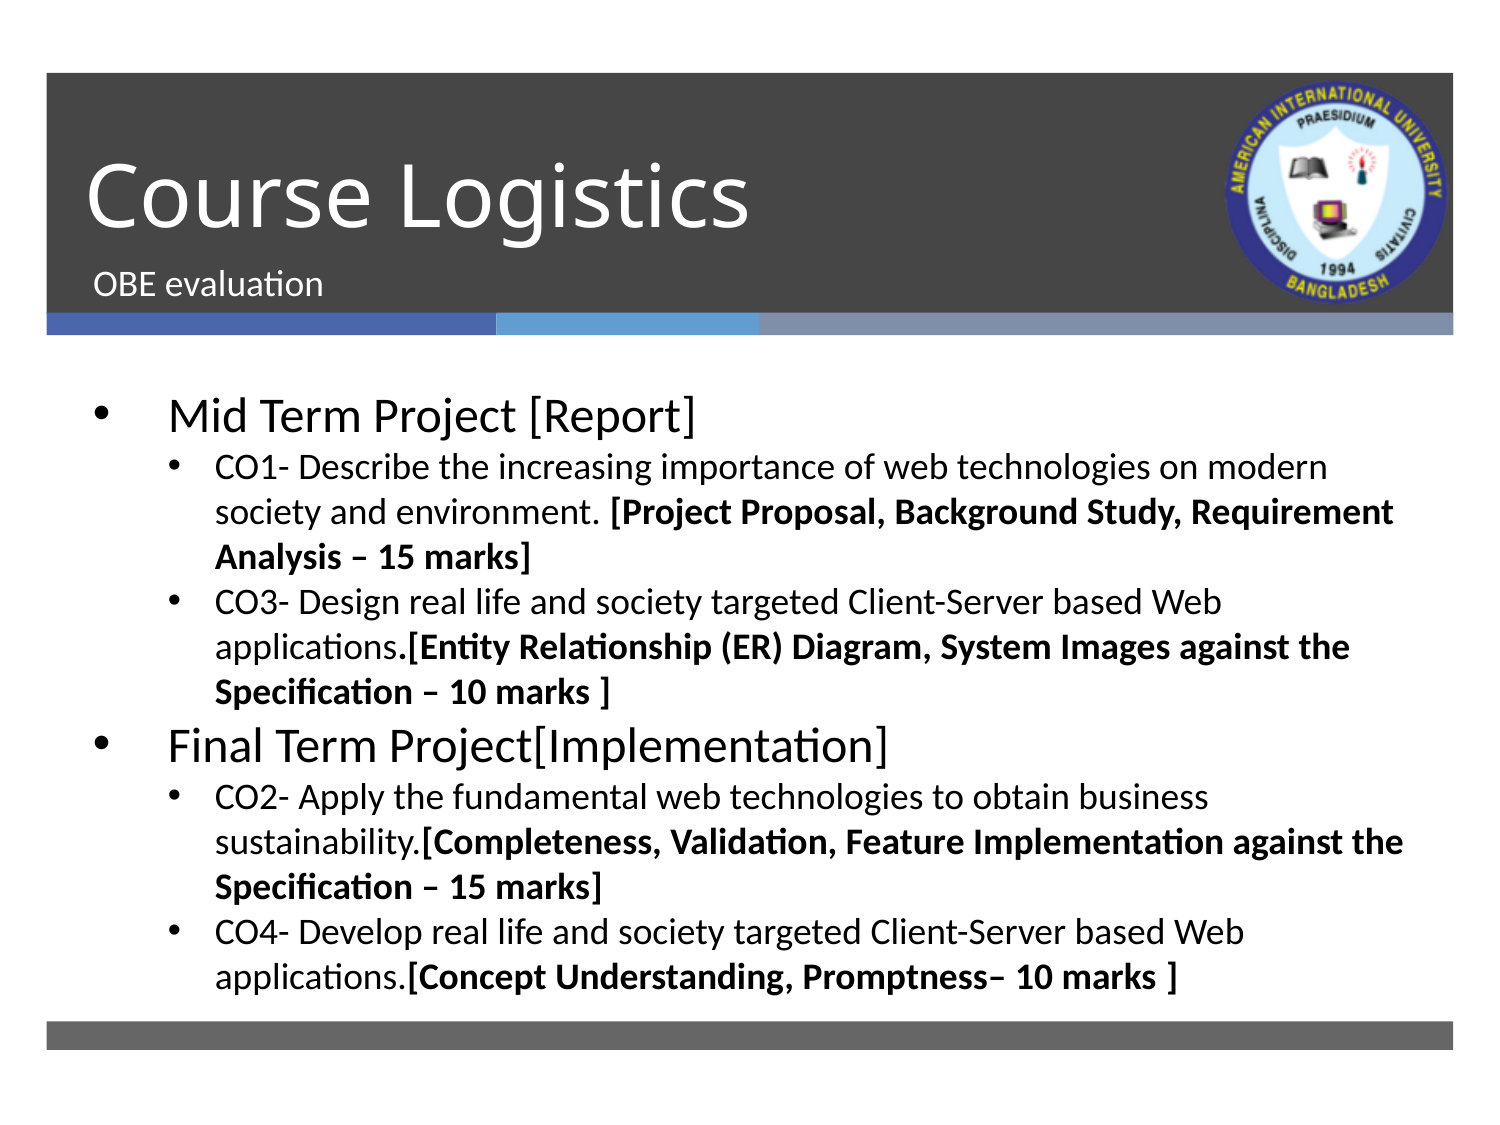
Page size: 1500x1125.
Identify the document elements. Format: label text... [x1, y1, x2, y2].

subtitle OBE evaluation [78, 251, 1351, 331]
title Course Logistics [69, 73, 1351, 253]
text_box Mid Term Project [Report] CO1- Describe the increasing importance of web technologies on modern society and environment. [Project Proposal, Background Study, Requirement Analysis – 15 marks] CO3- Design real life and society targeted Client-Server based Web applications.[Entity Relationship (ER) Diagram, System Images against the Specification – 10 marks ] Final Term Project[Implementation] CO2- Apply the fundamental web technologies to obtain business sustainability.[Completeness, Validation, Feature Implementation against the Specification – 15 marks] CO4- Develop real life and society targeted Client-Server based Web applications.[Concept Understanding, Promptness– 10 marks ] [78, 374, 1438, 1005]
picture [1351, 75, 1454, 310]
